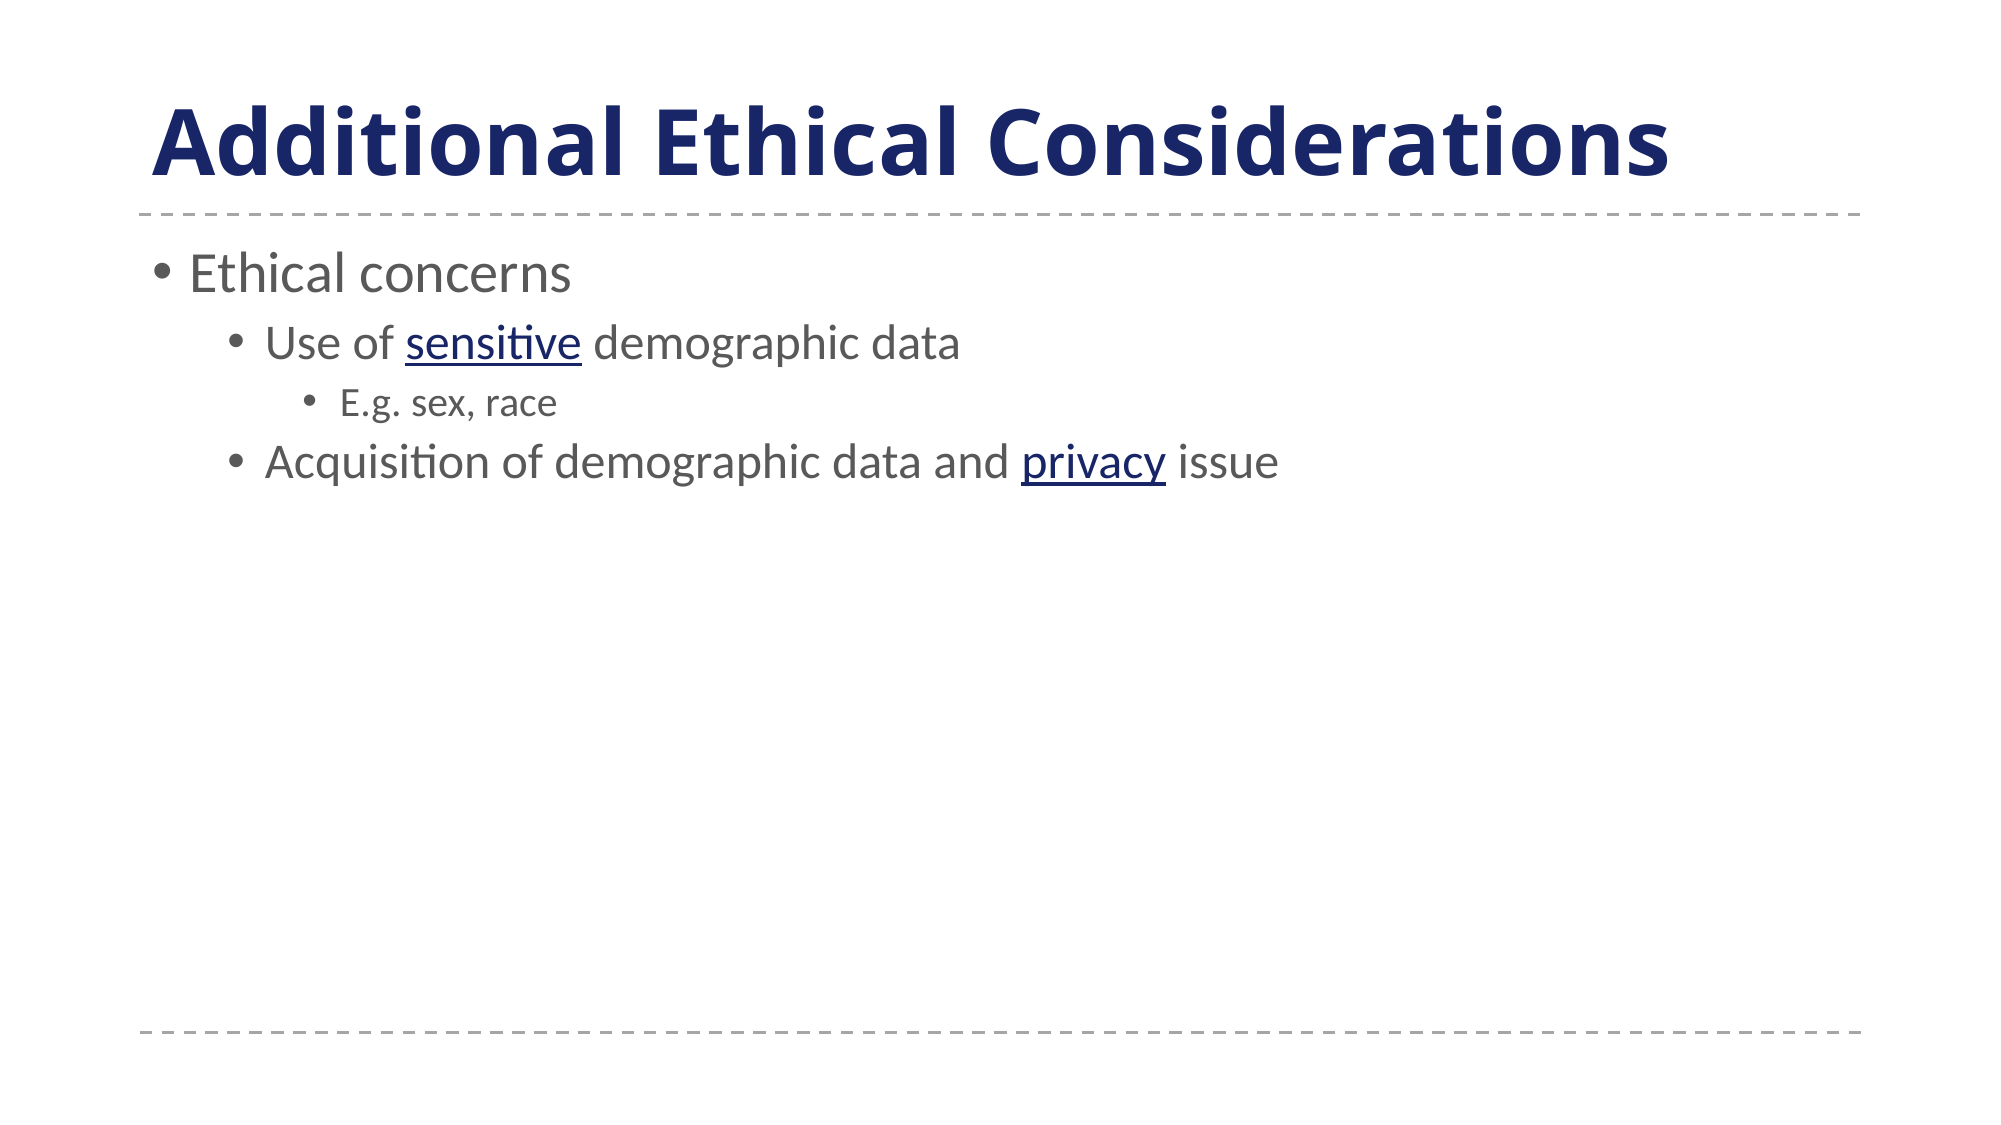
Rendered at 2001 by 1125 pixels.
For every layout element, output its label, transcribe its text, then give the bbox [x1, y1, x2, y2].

title Additional Ethical Considerations [137, 77, 1863, 215]
list Ethical concerns Use of sensitive demographic data E.g. sex, race Acquisition of demographic data and privacy issue [137, 235, 1863, 1014]
